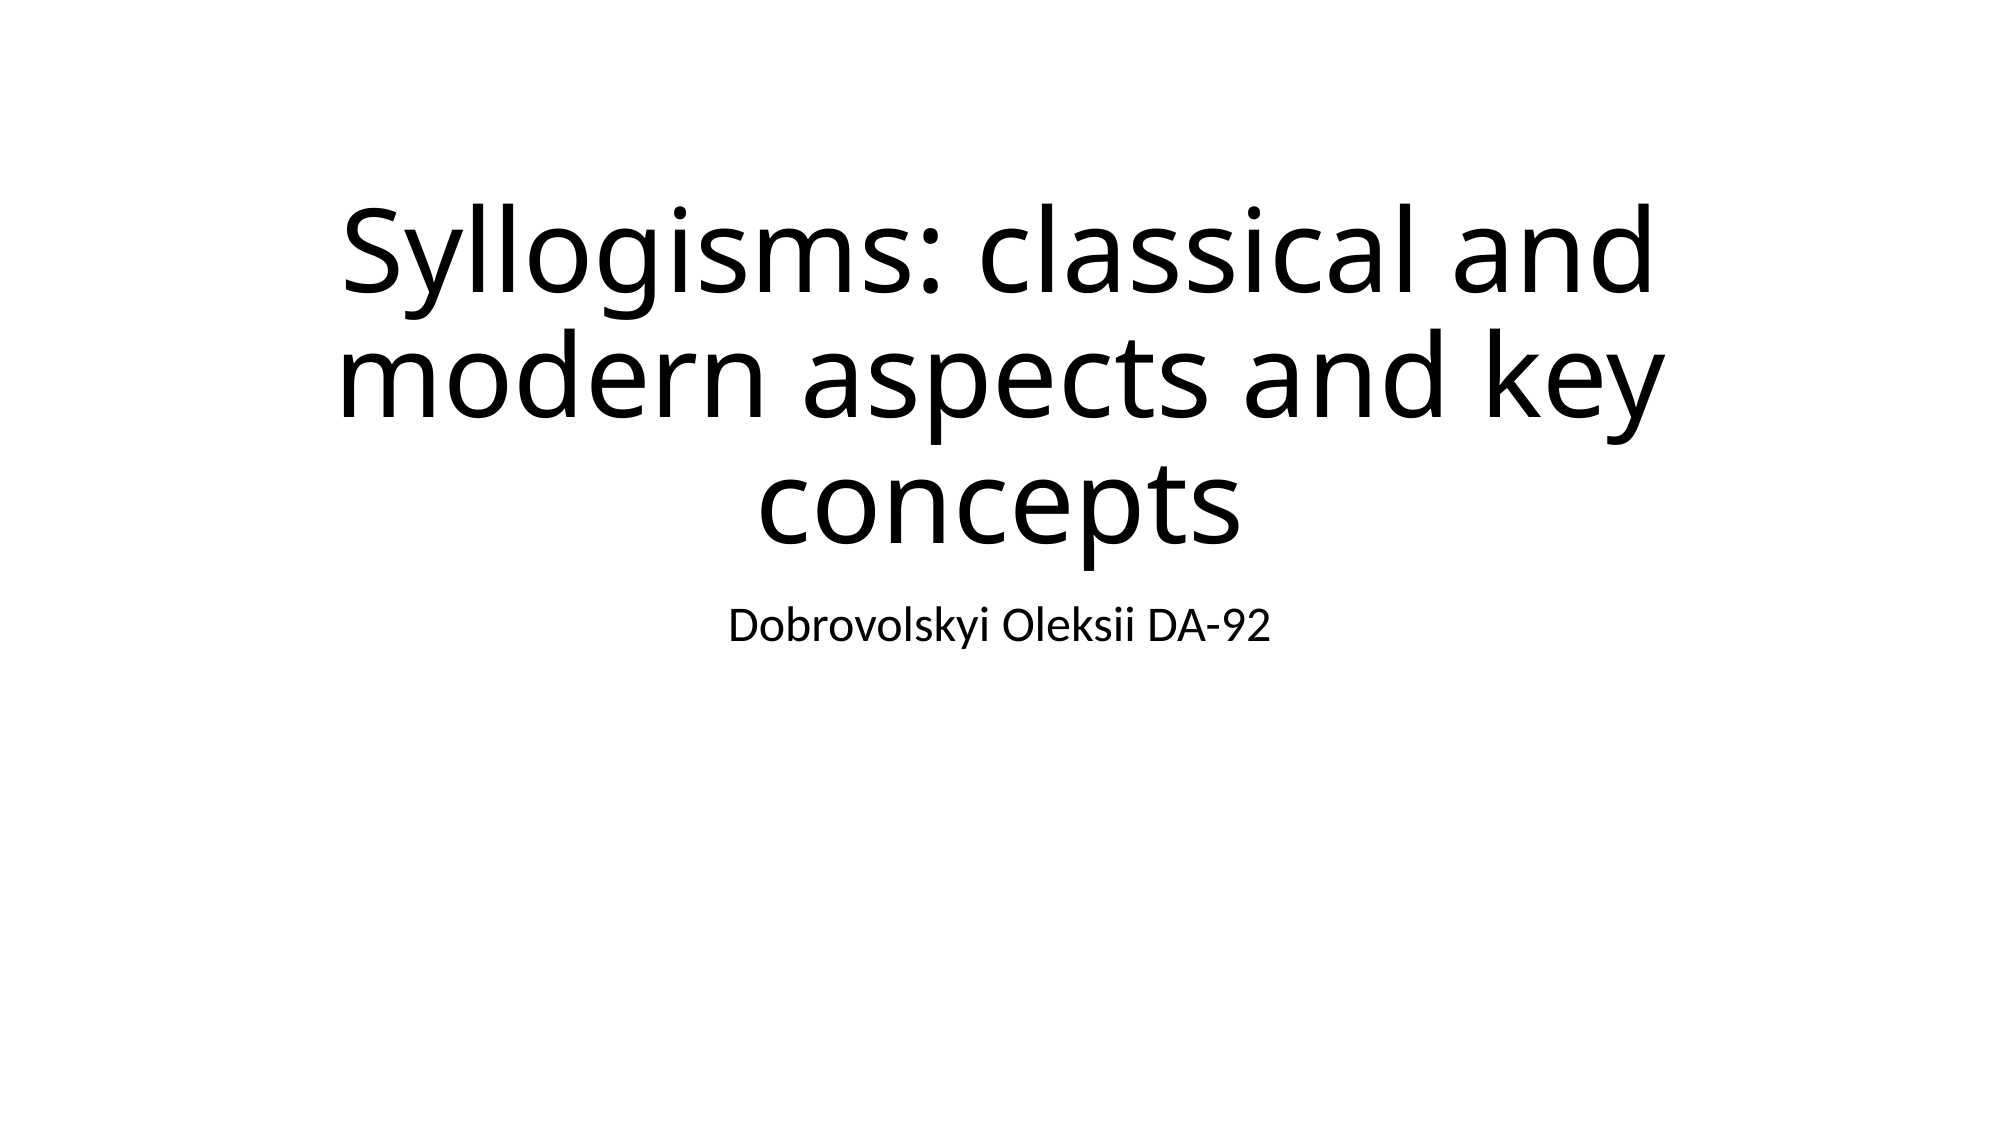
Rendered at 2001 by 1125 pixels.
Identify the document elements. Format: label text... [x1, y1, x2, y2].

subtitle Dobrovolskyi Oleksii DA-92 [249, 590, 1750, 863]
title Syllogisms: classical and modern aspects and key concepts [249, 184, 1750, 576]
